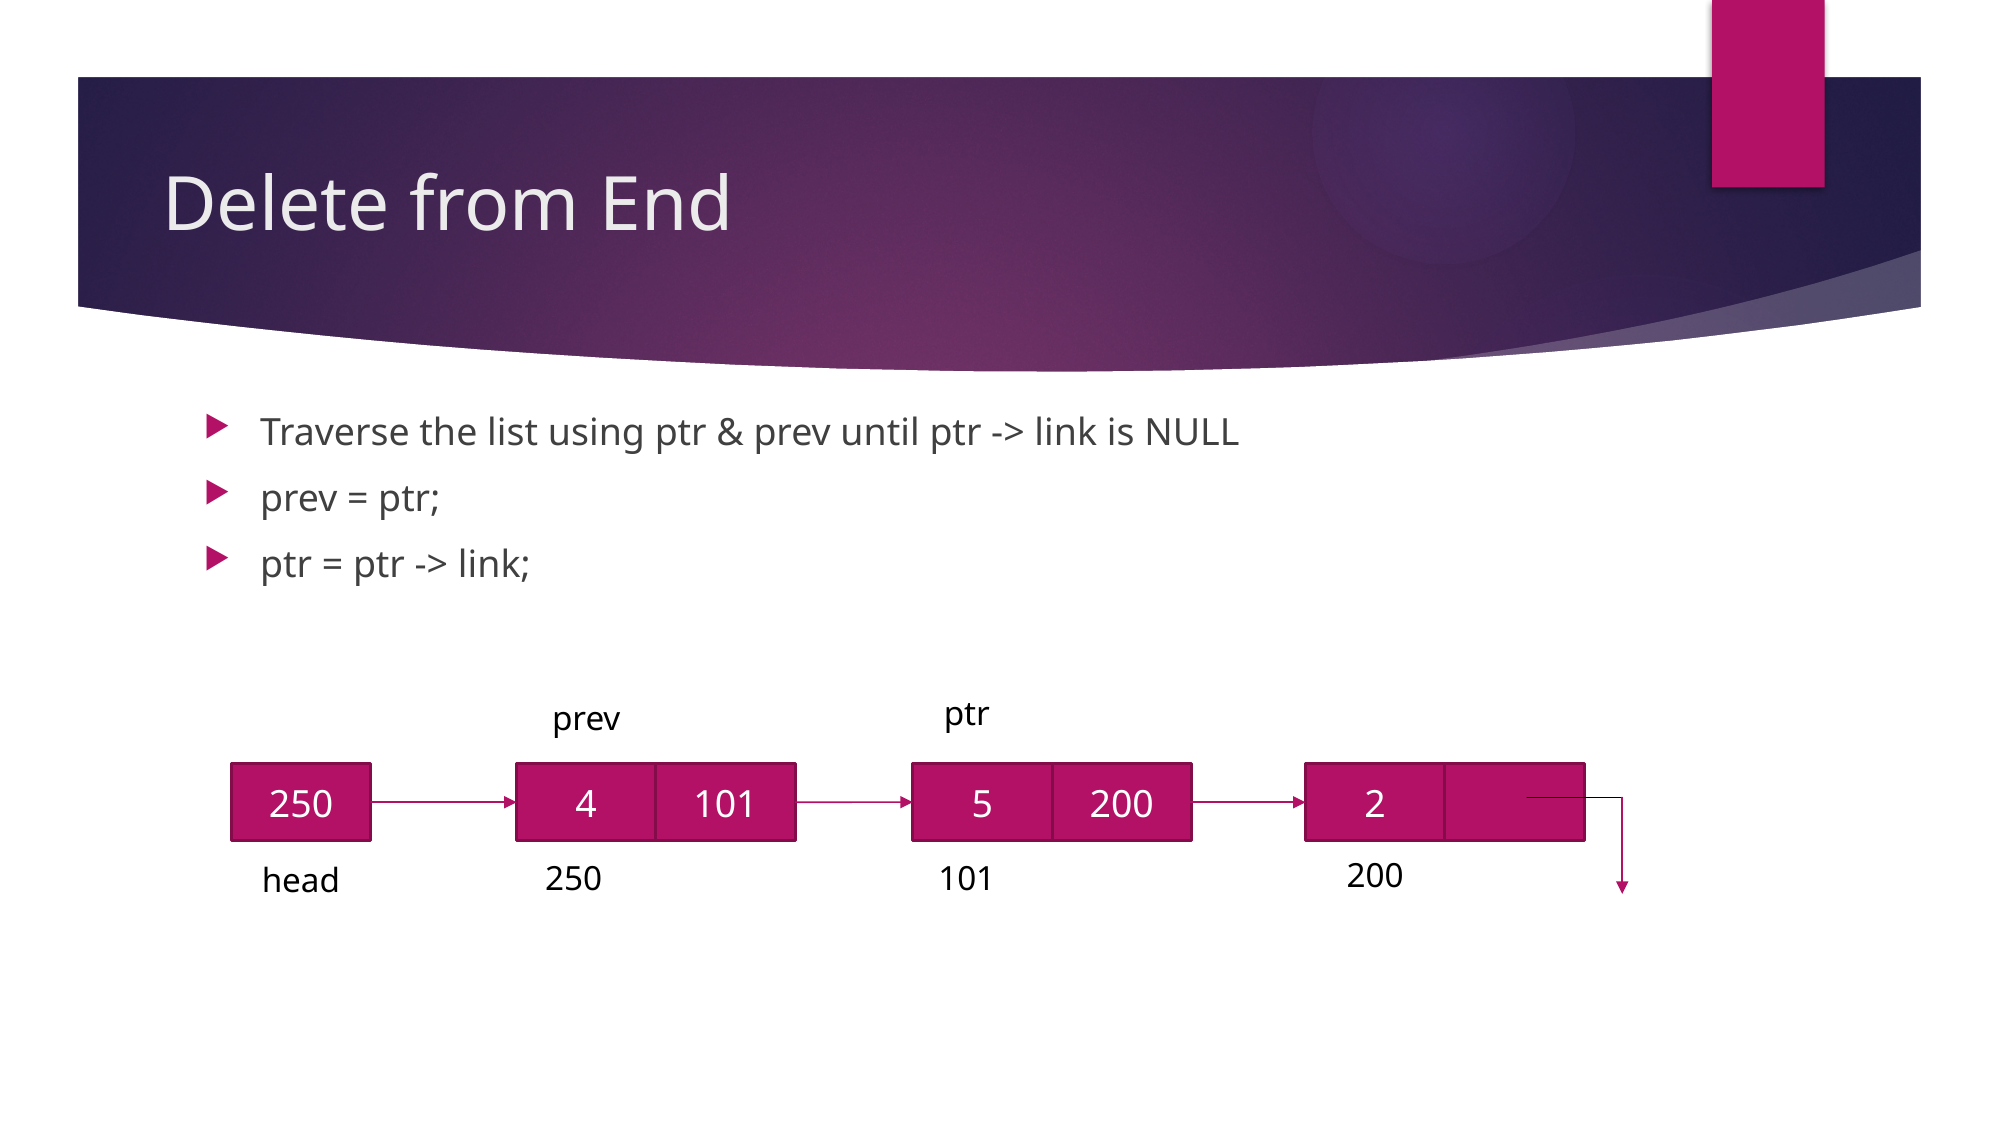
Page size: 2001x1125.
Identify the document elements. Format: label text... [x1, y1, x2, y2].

text_box ptr [896, 691, 1038, 732]
text_box 5 [911, 762, 1051, 842]
text_box 200 [1051, 762, 1193, 842]
text_box [1443, 762, 1586, 842]
title Delete from End [147, 142, 1585, 259]
text_box 101 [896, 857, 1038, 898]
text_box 250 [230, 762, 372, 842]
text_box 250 [502, 857, 645, 898]
text_box 101 [654, 762, 797, 842]
text_box head [230, 859, 372, 900]
text_box 200 [1304, 853, 1446, 895]
text_box 2 [1304, 762, 1443, 842]
text_box prev [515, 697, 657, 737]
text_box 4 [515, 762, 654, 842]
list Traverse the list using ptr & prev until ptr -> link is NULL prev = ptr; ptr = ptr -> link; [188, 400, 1637, 962]
